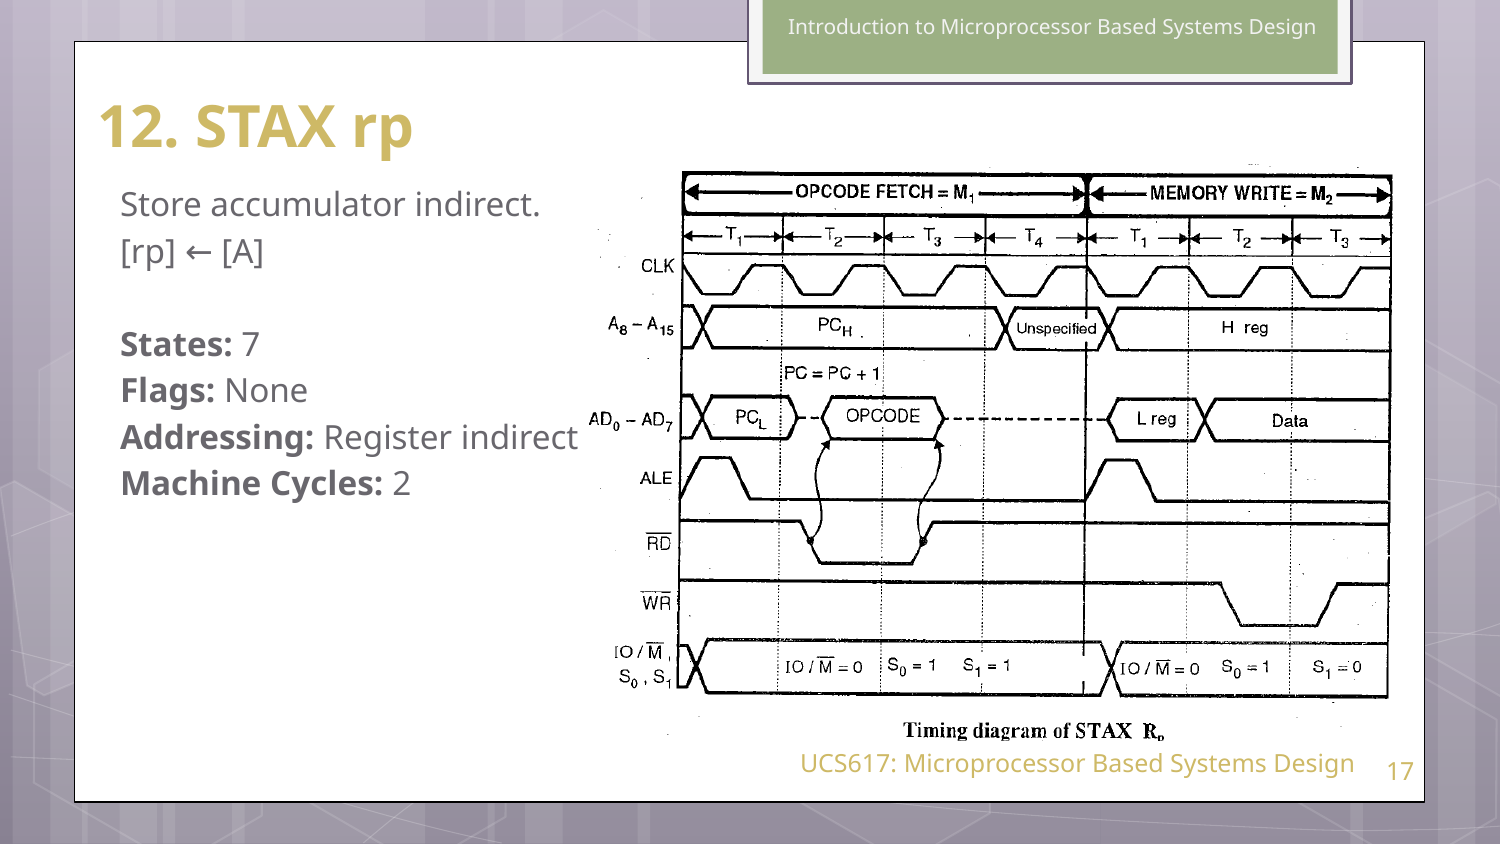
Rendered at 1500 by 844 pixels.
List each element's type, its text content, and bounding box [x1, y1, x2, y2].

text_box Introduction to Microprocessor Based Systems Design [773, 6, 1500, 46]
picture [585, 163, 1395, 741]
title 12. STAX rp [82, 93, 1235, 167]
footer UCS617: Microprocessor Based Systems Design [761, 750, 1372, 786]
list Store accumulator indirect. [rp] ← [A] States: 7 Flags: None Addressing: Register indirect Machine Cycles: 2 [93, 175, 579, 695]
text_box 17 [1371, 750, 1500, 795]
